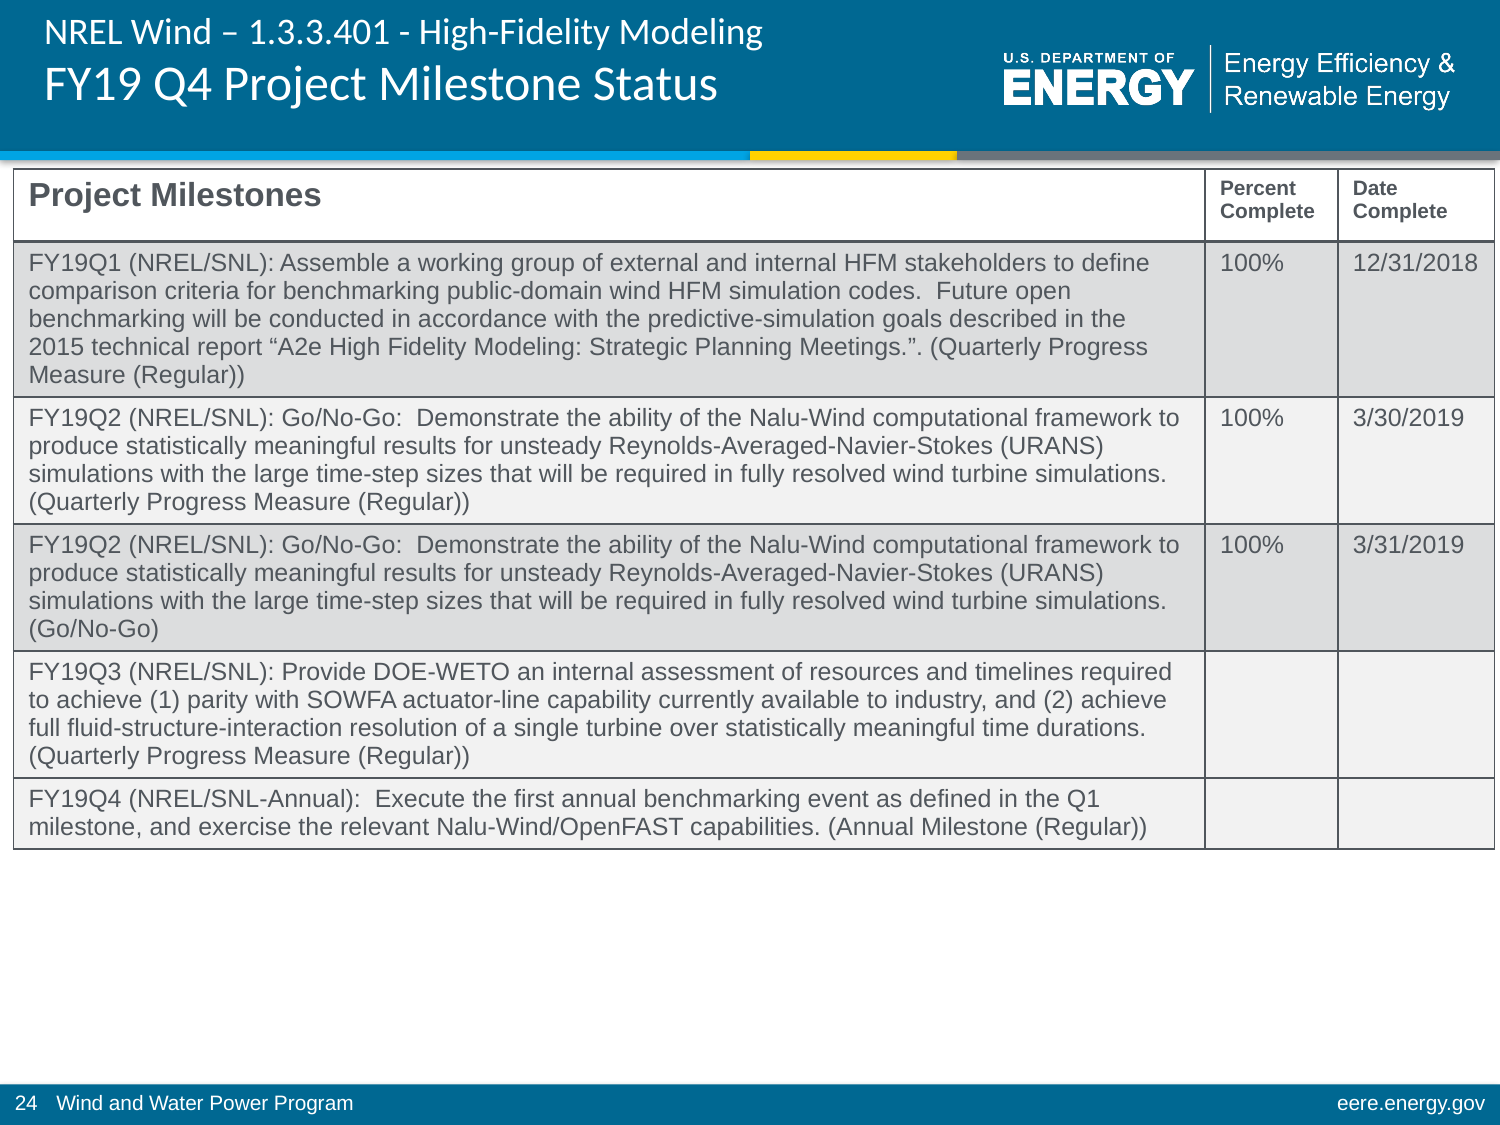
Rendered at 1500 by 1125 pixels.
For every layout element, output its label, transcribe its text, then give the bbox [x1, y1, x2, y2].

table_cell FY19Q1 (NREL/SNL): Assemble a working group of external and internal HFM stakeholders to define comparison criteria for benchmarking public-domain wind HFM simulation codes. Future open benchmarking will be conducted in accordance with the predictive-simulation goals described in the 2015 technical report “A2e High Fidelity Modeling: Strategic Planning Meetings.”. (Quarterly Progress Measure (Regular)) [14, 243, 1204, 396]
table_cell 100% [1206, 525, 1337, 650]
table_cell 3/30/2019 [1339, 398, 1494, 523]
title NREL Wind – 1.3.3.401 - High-Fidelity Modeling FY19 Q4 Project Milestone Status [28, 0, 1361, 124]
table_cell [1339, 652, 1494, 777]
table_cell FY19Q3 (NREL/SNL): Provide DOE-WETO an internal assessment of resources and timelines required to achieve (1) parity with SOWFA actuator-line capability currently available to industry, and (2) achieve full fluid-structure-interaction resolution of a single turbine over statistically meaningful time durations. (Quarterly Progress Measure (Regular)) [14, 652, 1204, 777]
table_cell [1206, 779, 1337, 848]
table_cell 12/31/2018 [1339, 243, 1494, 396]
table_cell [1206, 652, 1337, 777]
table_header Date Complete [1339, 170, 1494, 240]
table_cell 100% [1206, 398, 1337, 523]
table_cell 3/31/2019 [1339, 525, 1494, 650]
table_cell [1339, 779, 1494, 848]
table_header Project Milestones [14, 170, 1204, 240]
table_cell 100% [1206, 243, 1337, 396]
table_header Percent Complete [1206, 170, 1337, 240]
table_cell FY19Q4 (NREL/SNL-Annual): Execute the first annual benchmarking event as defined in the Q1 milestone, and exercise the relevant Nalu-Wind/OpenFAST capabilities. (Annual Milestone (Regular)) [14, 779, 1204, 848]
table_cell FY19Q2 (NREL/SNL): Go/No-Go: Demonstrate the ability of the Nalu-Wind computational framework to produce statistically meaningful results for unsteady Reynolds-Averaged-Navier-Stokes (URANS) simulations with the large time-step sizes that will be required in fully resolved wind turbine simulations. (Go/No-Go) [14, 525, 1204, 650]
text_box [973, 38, 1479, 128]
table_cell FY19Q2 (NREL/SNL): Go/No-Go: Demonstrate the ability of the Nalu-Wind computational framework to produce statistically meaningful results for unsteady Reynolds-Averaged-Navier-Stokes (URANS) simulations with the large time-step sizes that will be required in fully resolved wind turbine simulations. (Quarterly Progress Measure (Regular)) [14, 398, 1204, 523]
